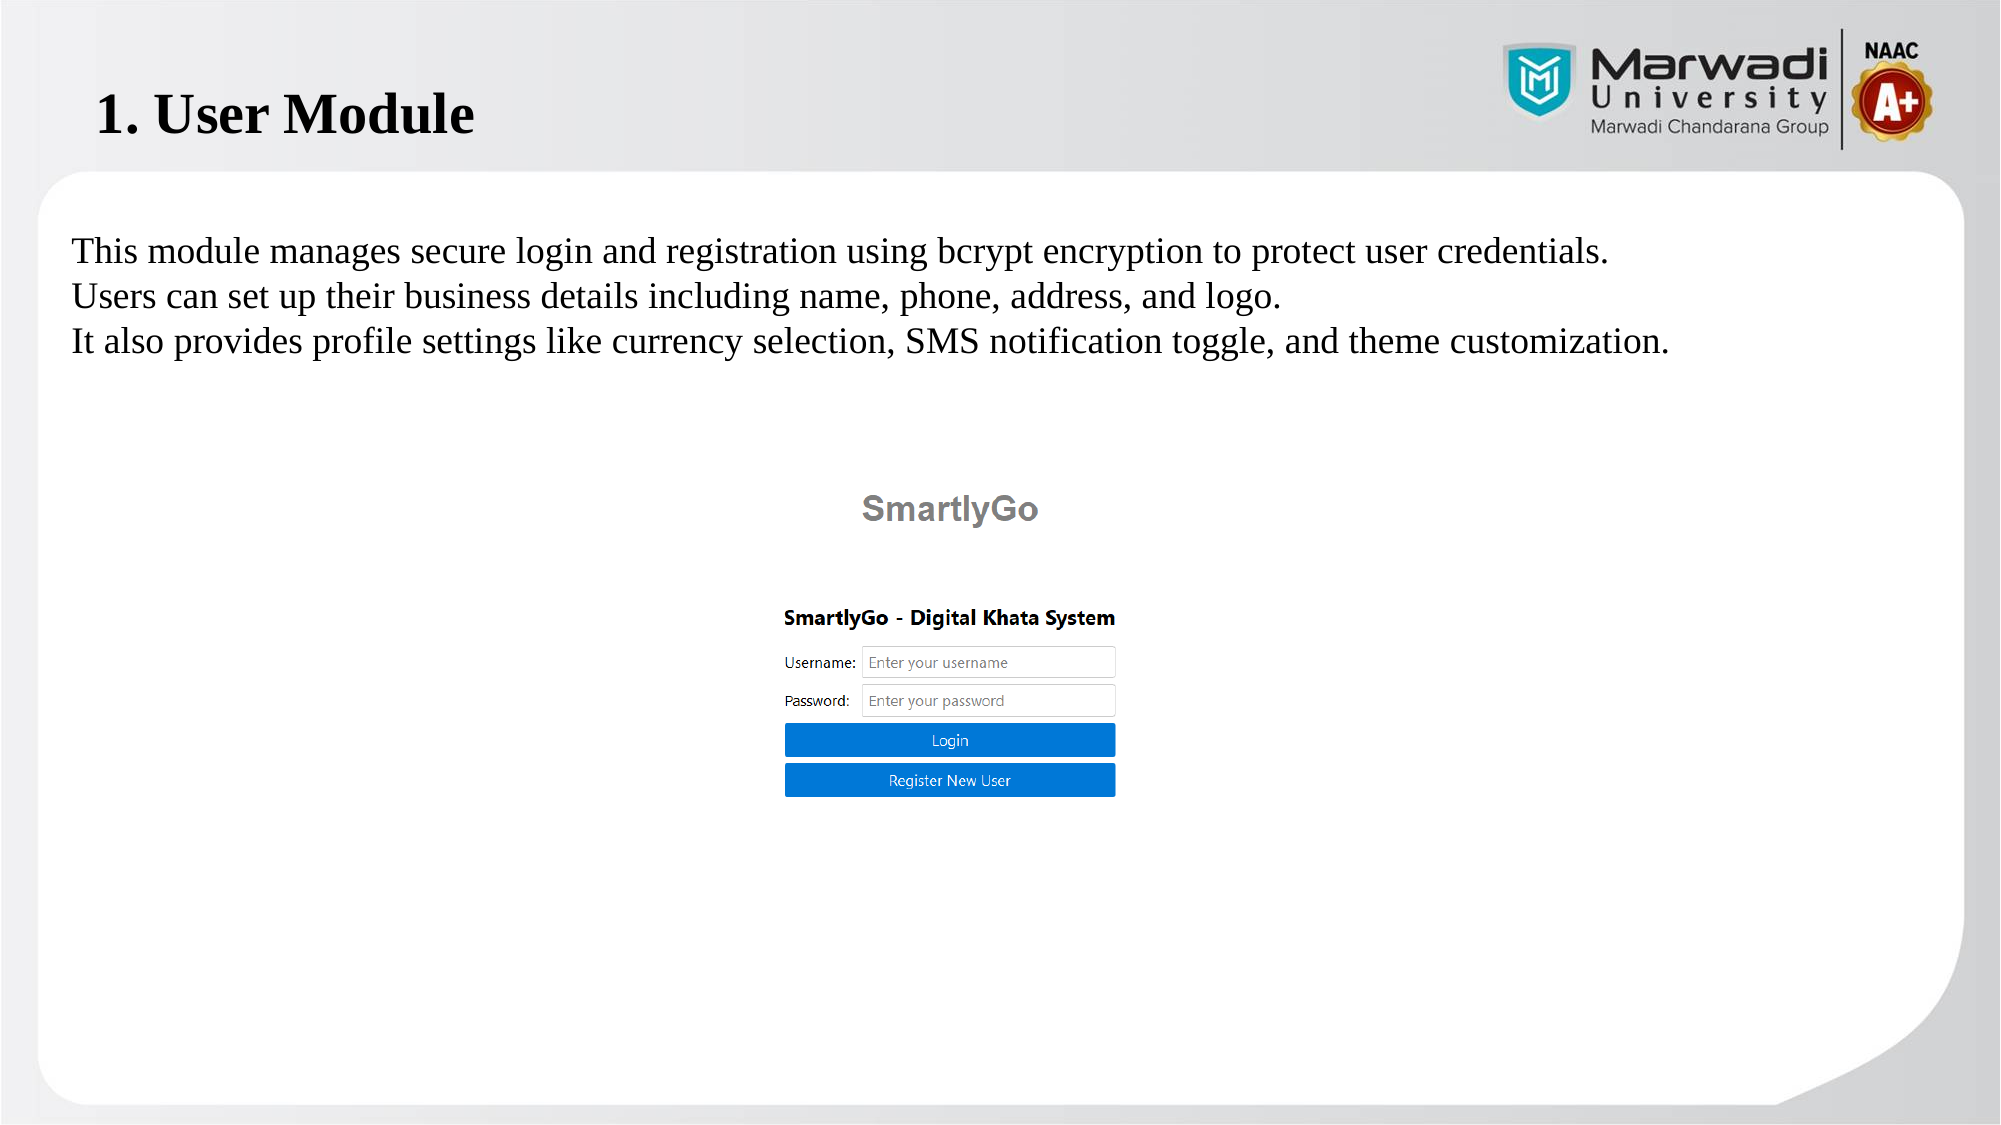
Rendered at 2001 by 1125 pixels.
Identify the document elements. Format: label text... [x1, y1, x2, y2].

text_box This module manages secure login and registration using bcrypt encryption to protect user credentials. Users can set up their business details including name, phone, address, and logo. It also provides profile settings like currency selection, SMS notification toggle, and theme customization. [56, 173, 1915, 369]
picture [0, 0, 2001, 1125]
text_box 1. User Module [81, 67, 769, 153]
